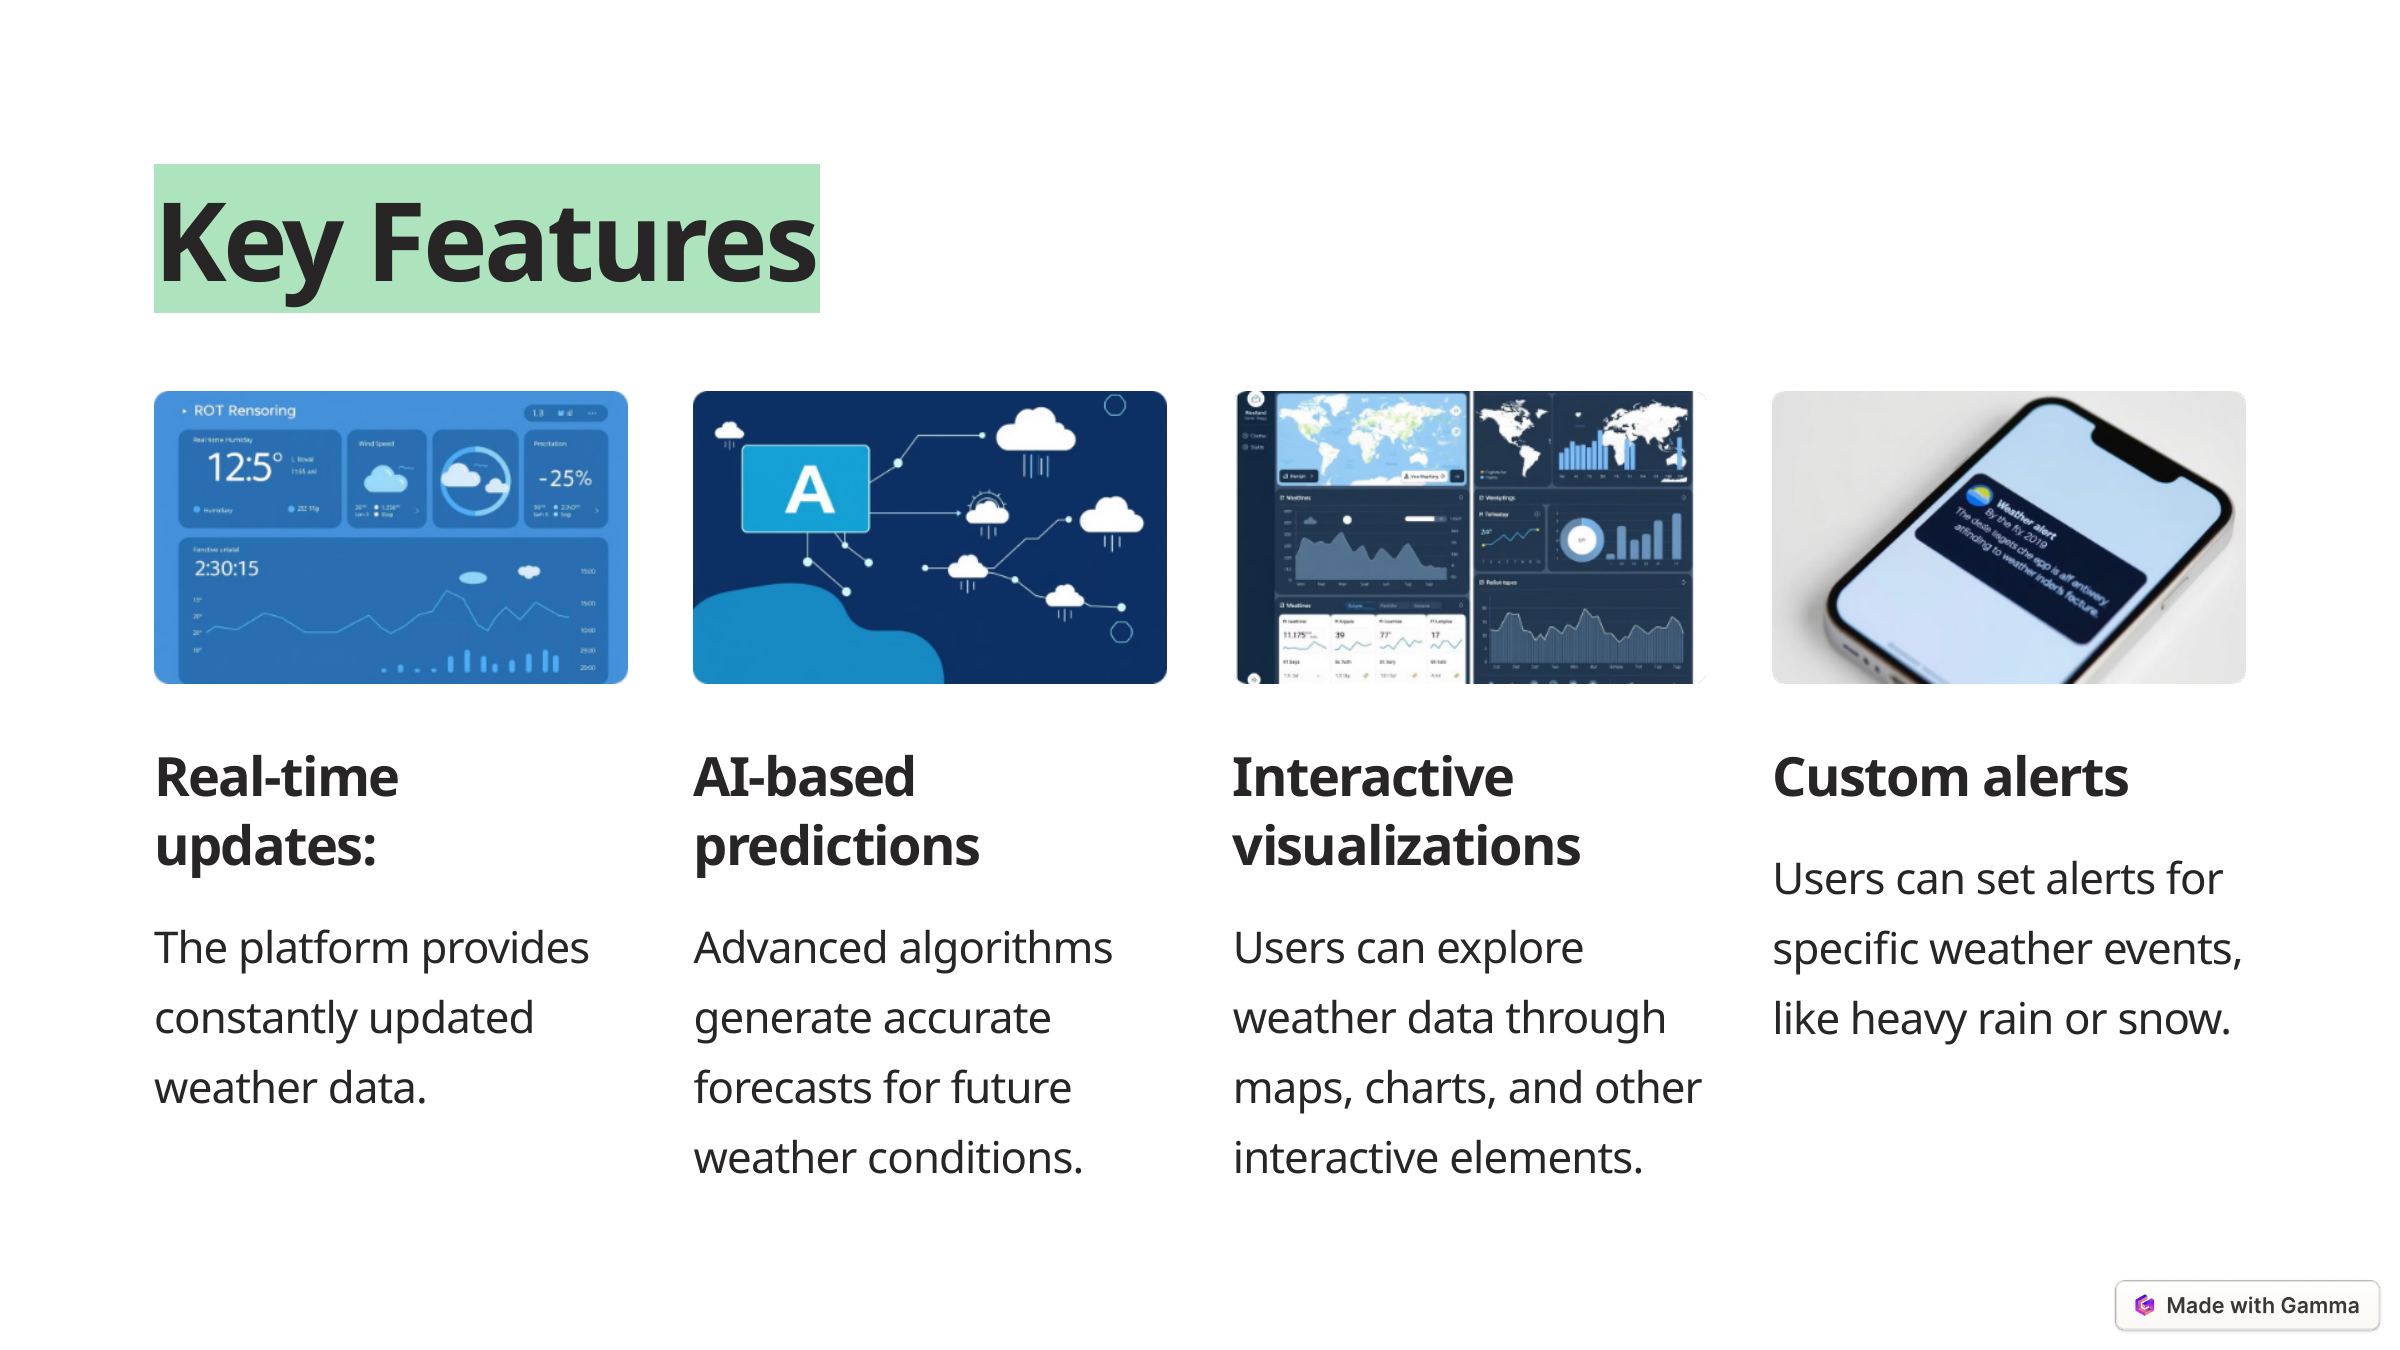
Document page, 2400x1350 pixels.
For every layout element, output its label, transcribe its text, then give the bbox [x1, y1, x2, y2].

text_box Real-time updates: [154, 738, 628, 877]
text_box Users can set alerts for specific weather events, like heavy rain or snow. [1772, 833, 2246, 1116]
picture [1772, 391, 2246, 684]
text_box Key Features [154, 165, 1255, 303]
text_box Custom alerts [1772, 738, 2246, 808]
text_box Advanced algorithms generate accurate forecasts for future weather conditions. [693, 902, 1167, 1185]
picture [1232, 391, 1707, 684]
text_box Interactive visualizations [1232, 738, 1707, 877]
text_box Users can explore weather data through maps, charts, and other interactive elements. [1232, 902, 1707, 1185]
picture [154, 391, 628, 684]
picture [2106, 1271, 2389, 1339]
picture [693, 391, 1167, 684]
text_box AI-based predictions [693, 738, 1167, 877]
text_box The platform provides constantly updated weather data. [154, 902, 628, 1115]
